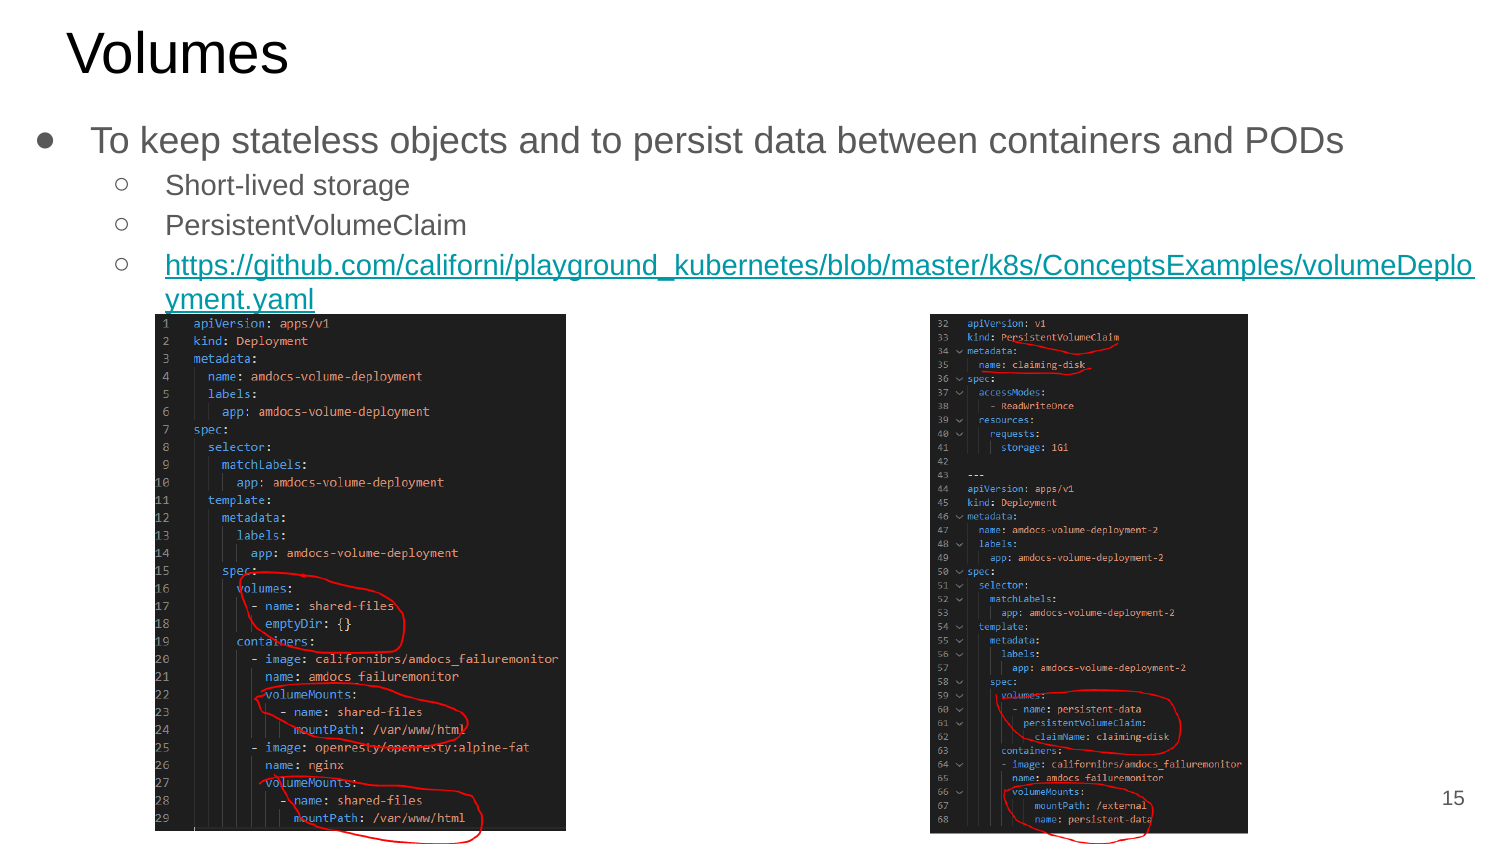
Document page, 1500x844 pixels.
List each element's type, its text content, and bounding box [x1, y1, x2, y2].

picture [930, 314, 1248, 844]
title Volumes [51, 0, 1449, 93]
list To keep stateless objects and to persist data between containers and PODs Short-lived storage PersistentVolumeClaim https://github.com/californi/playground_kubernetes/blob/master/k8s/ConceptsExamples/volumeDeployment.yaml [0, 93, 1500, 289]
slide_number ‹#› [1389, 764, 1480, 830]
picture [154, 314, 566, 844]
